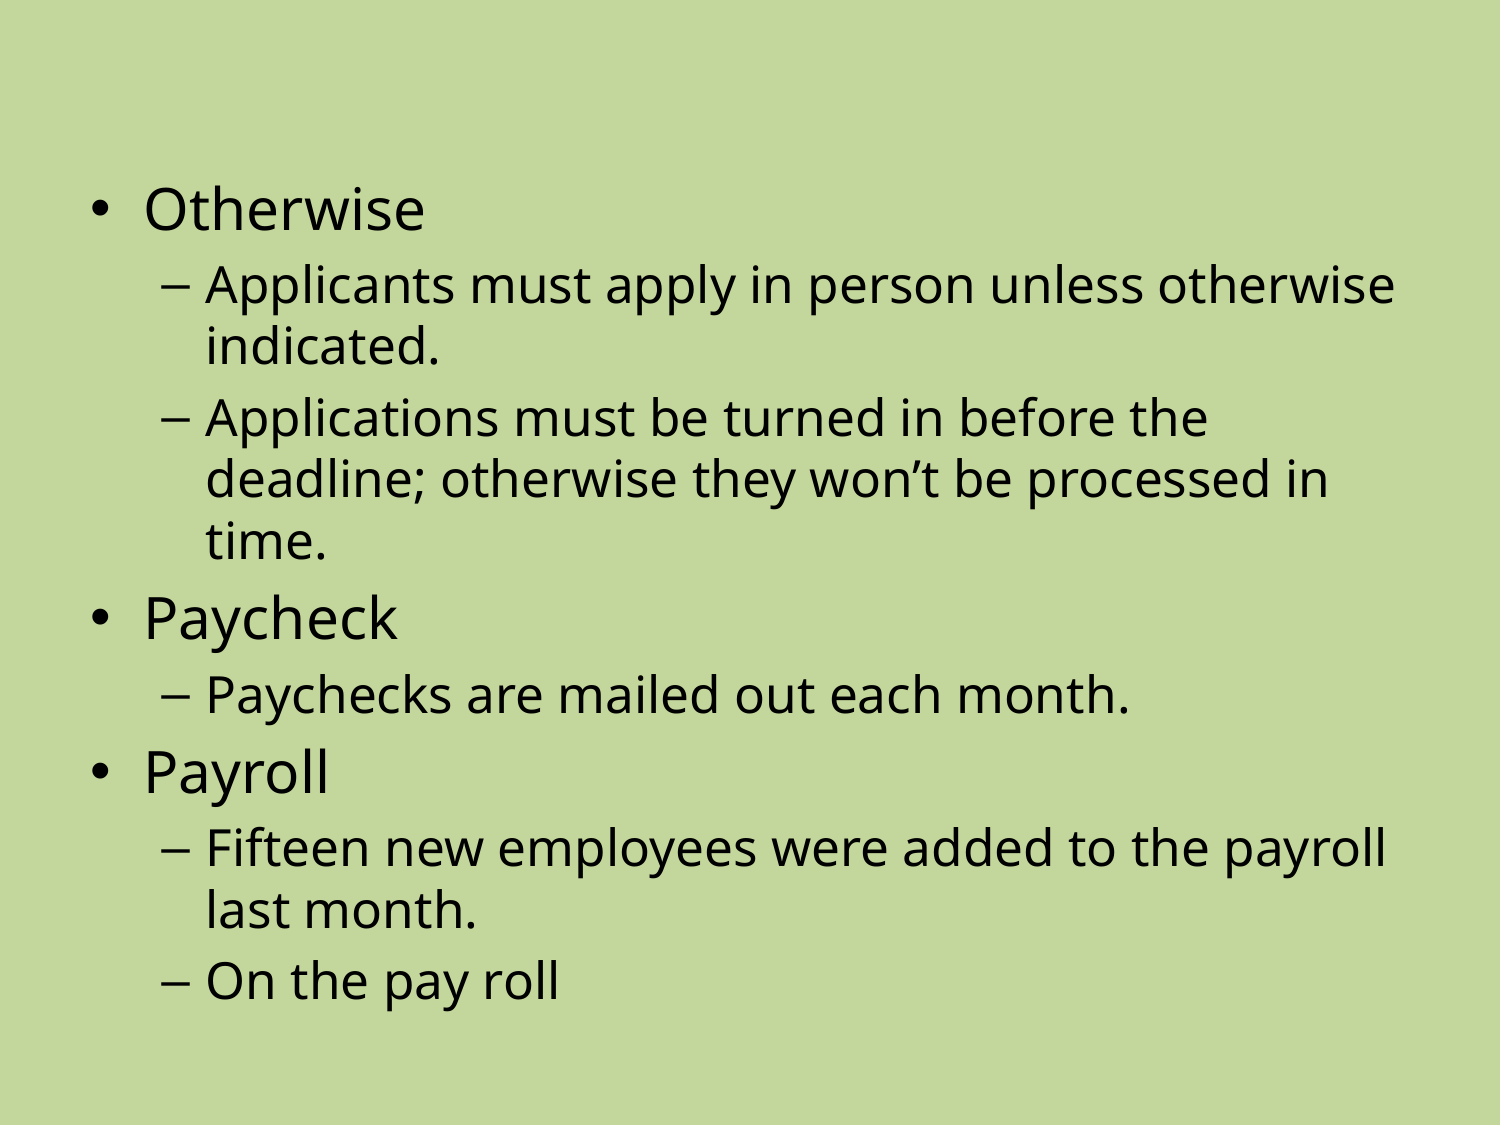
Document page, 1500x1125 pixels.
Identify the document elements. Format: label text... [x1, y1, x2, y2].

list Otherwise Applicants must apply in person unless otherwise indicated. Applications must be turned in before the deadline; otherwise they won’t be processed in time. Paycheck Paychecks are mailed out each month. Payroll Fifteen new employees were added to the payroll last month. On the pay roll [75, 164, 1425, 1020]
